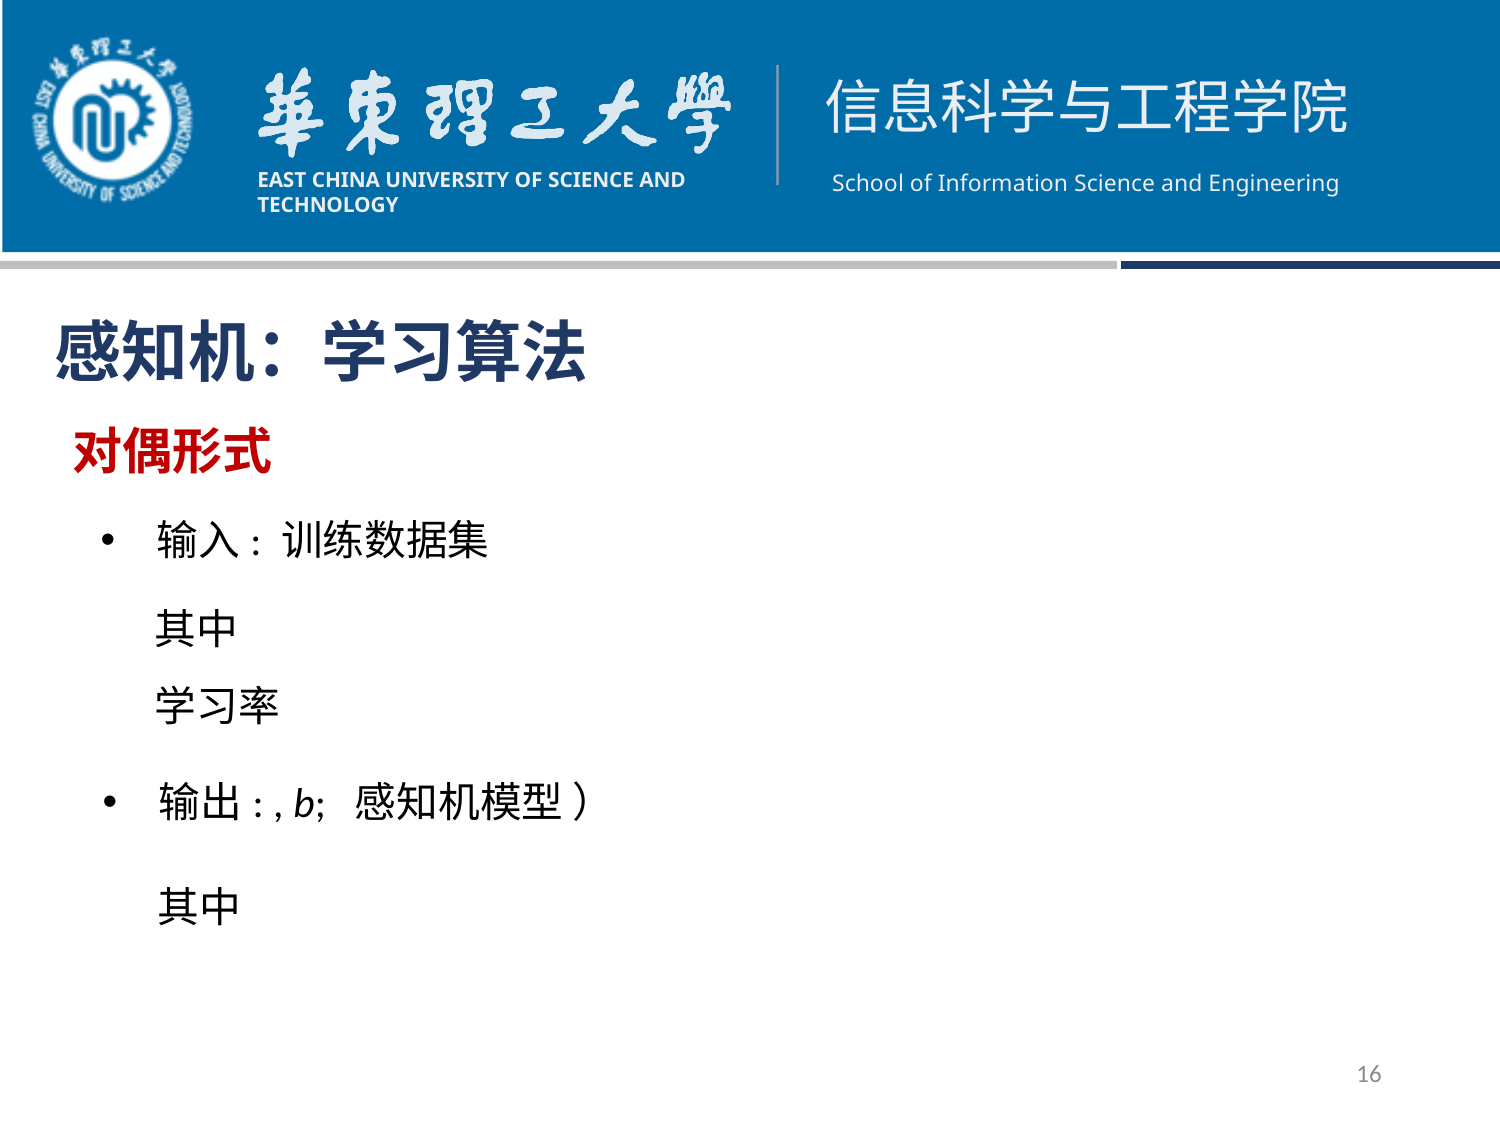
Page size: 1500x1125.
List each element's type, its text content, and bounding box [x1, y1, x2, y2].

picture [22, 32, 202, 214]
slide_number 16 [1059, 1042, 1397, 1103]
text_box 感知机：学习算法 [40, 273, 1334, 437]
list 对偶形式 [57, 437, 1071, 1025]
